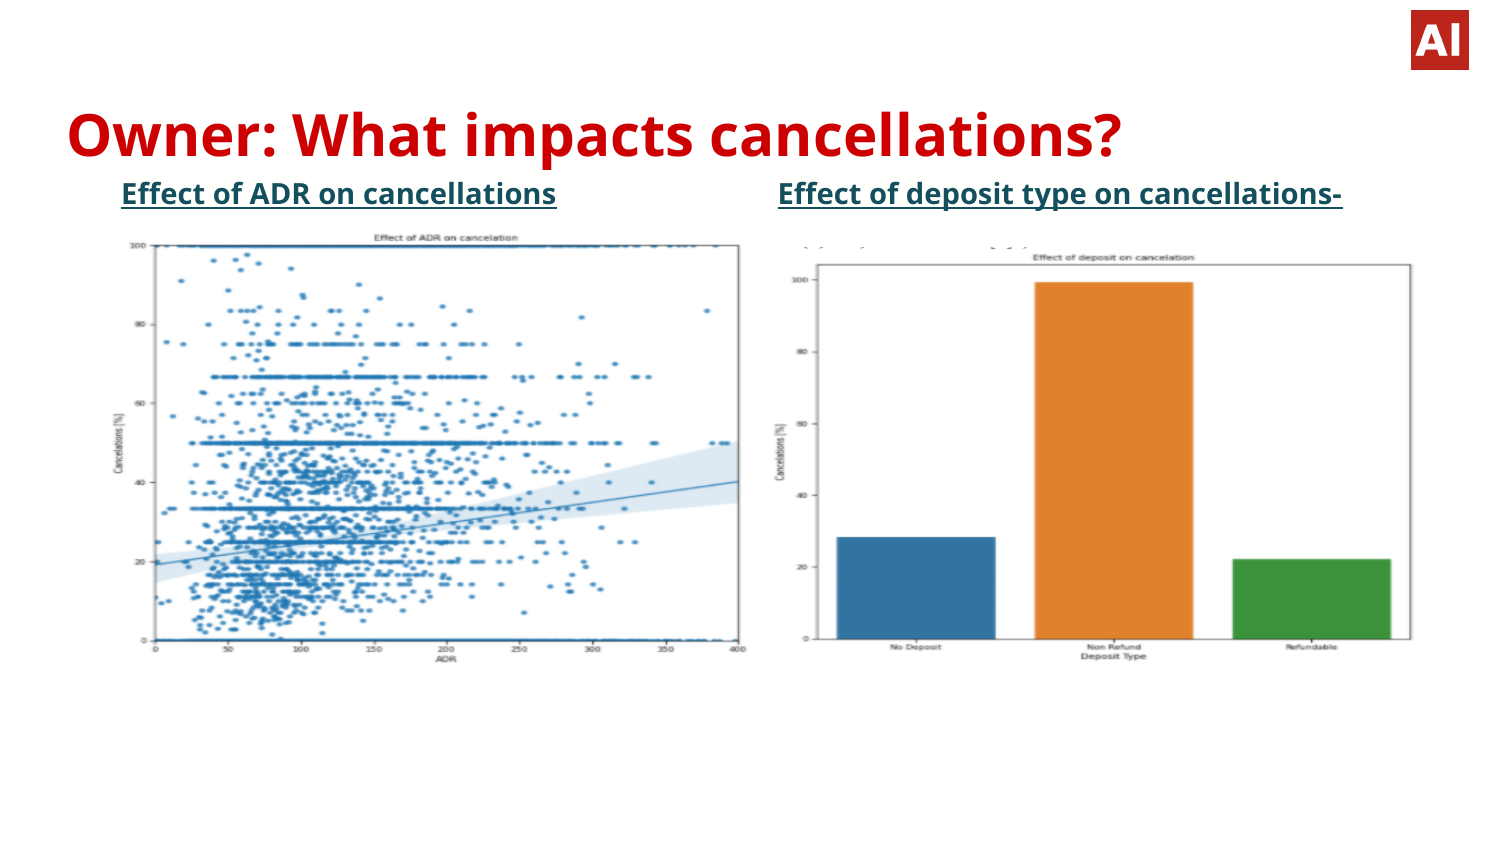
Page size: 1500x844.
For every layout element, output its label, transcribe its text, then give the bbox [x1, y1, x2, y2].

text_box Effect of ADR on cancellations [106, 160, 762, 218]
title Owner: What impacts cancellations? [51, 72, 1449, 167]
picture [93, 230, 763, 665]
picture [769, 247, 1432, 665]
picture [1411, 10, 1469, 70]
text_box Effect of deposit type on cancellations- [762, 160, 1500, 218]
